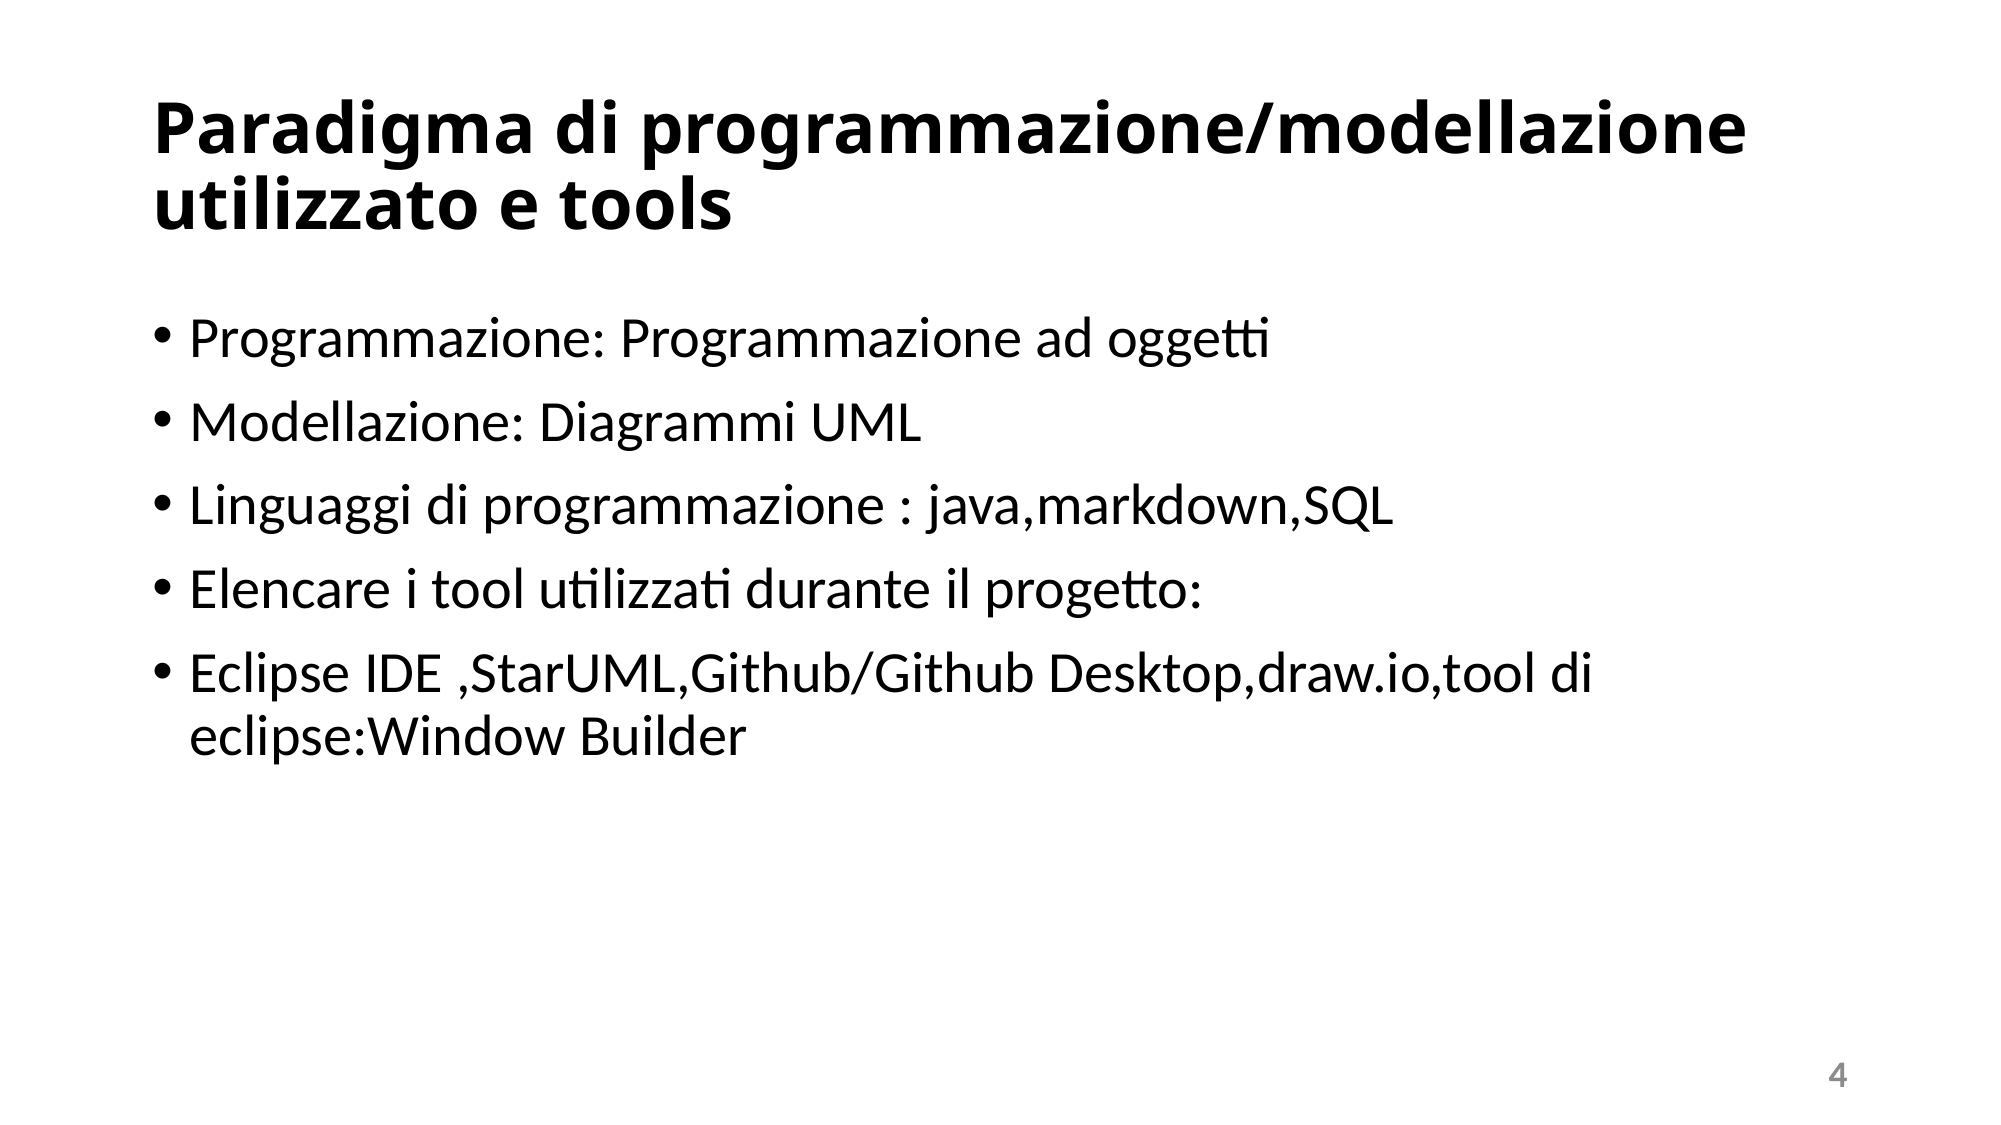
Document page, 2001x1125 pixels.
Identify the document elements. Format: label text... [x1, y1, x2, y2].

list Programmazione: Programmazione ad oggetti Modellazione: Diagrammi UML Linguaggi di programmazione : java,markdown,SQL Elencare i tool utilizzati durante il progetto: Eclipse IDE ,StarUML,Github/Github Desktop,draw.io,tool di eclipse:Window Builder [137, 299, 1863, 1014]
slide_number 4 [1412, 1042, 1863, 1103]
title Paradigma di programmazione/modellazione utilizzato e tools [137, 59, 1863, 278]
